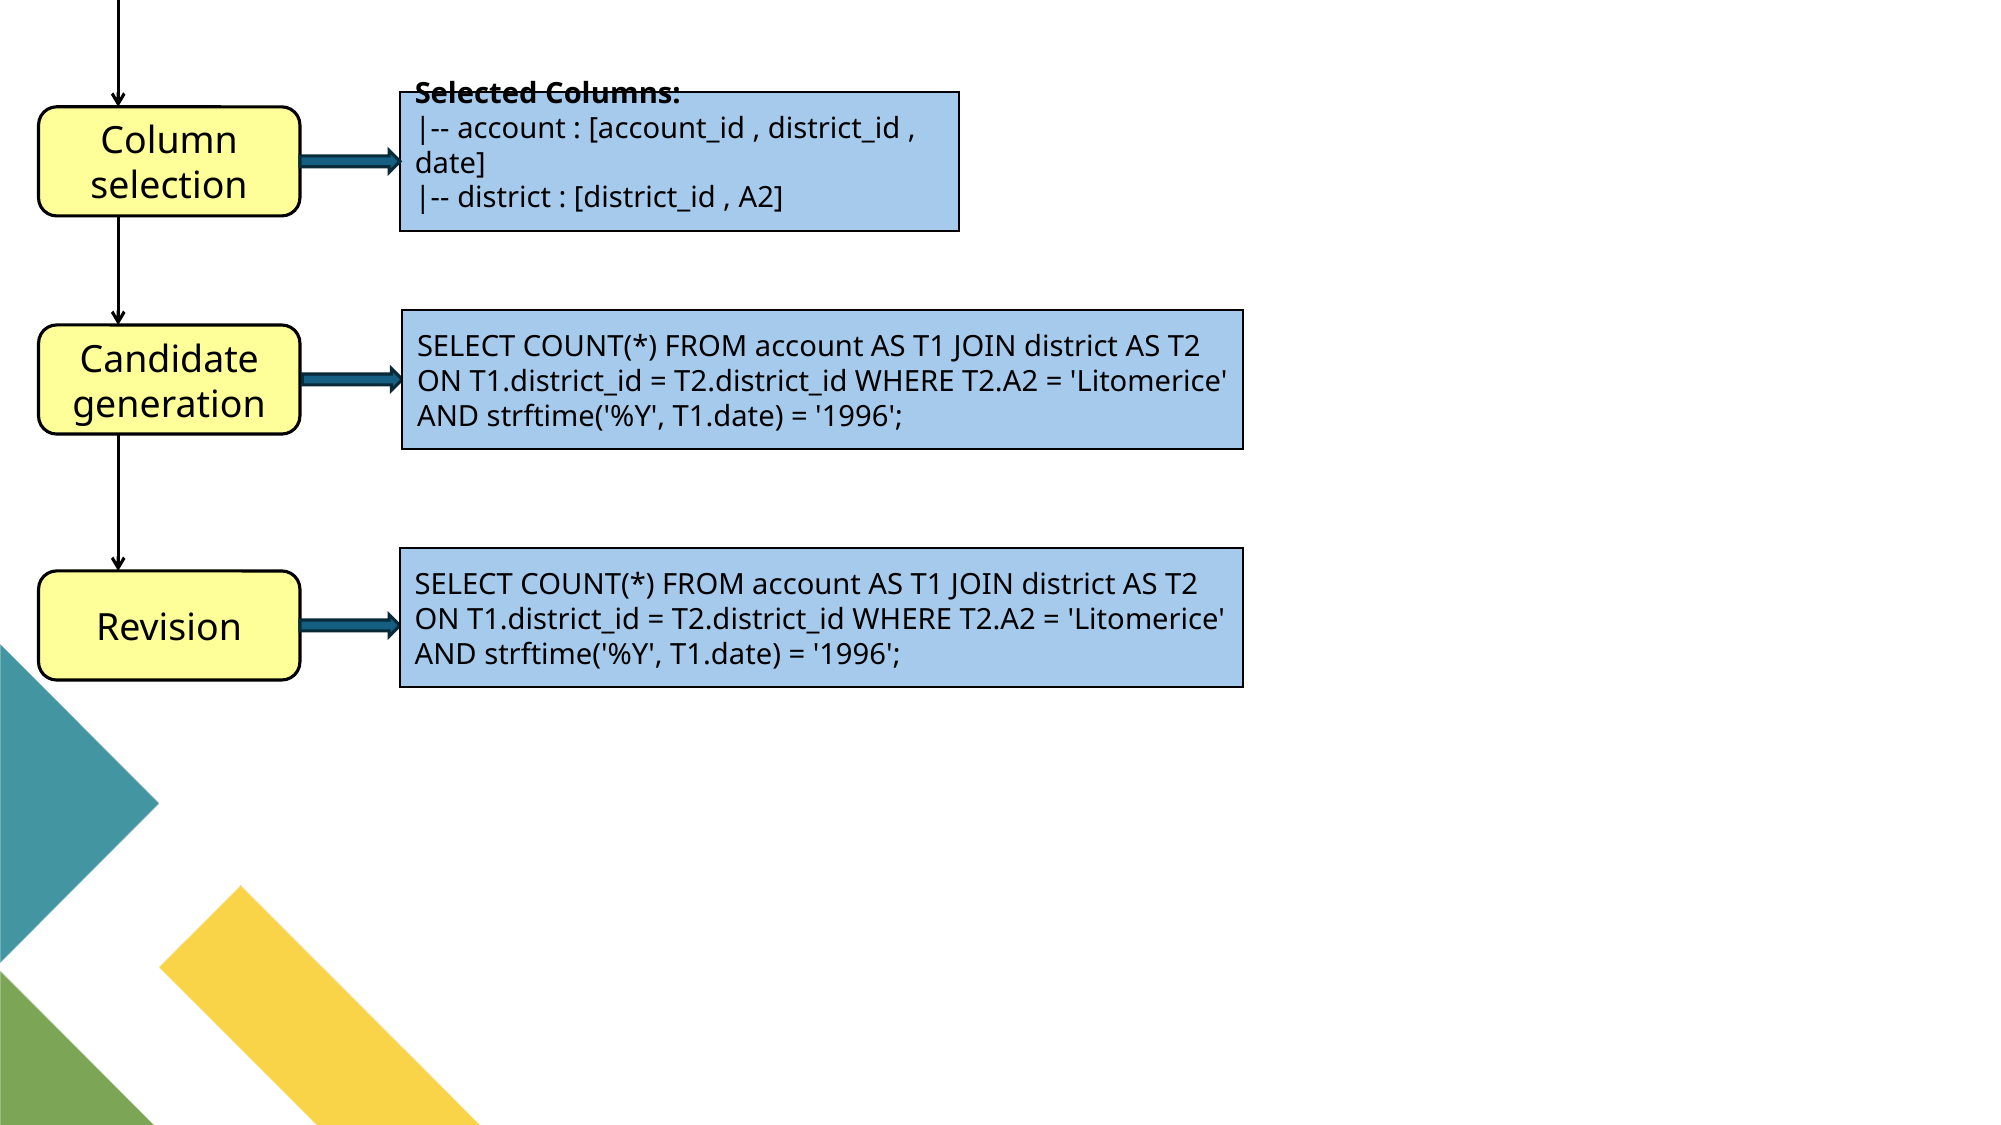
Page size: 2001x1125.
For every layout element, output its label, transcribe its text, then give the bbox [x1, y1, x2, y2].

text_box [300, 364, 401, 395]
text_box Selected Columns: |-- account : [account_id , district_id , date] |-- district : [district_id , A2] [399, 91, 960, 232]
text_box SELECT COUNT(*) FROM account AS T1 JOIN district AS T2 ON T1.district_id = T2.district_id WHERE T2.A2 = 'Litomerice' AND strftime('%Y', T1.date) = '1996'; [401, 309, 1244, 450]
text_box [298, 610, 399, 641]
text_box SELECT COUNT(*) FROM account AS T1 JOIN district AS T2 ON T1.district_id = T2.district_id WHERE T2.A2 = 'Litomerice' AND strftime('%Y', T1.date) = '1996'; [399, 547, 1244, 688]
picture [0, 643, 486, 1125]
text_box [298, 146, 403, 176]
text_box Candidate generation [36, 323, 302, 436]
text_box Revision [36, 569, 302, 643]
text_box Column selection [36, 105, 302, 218]
